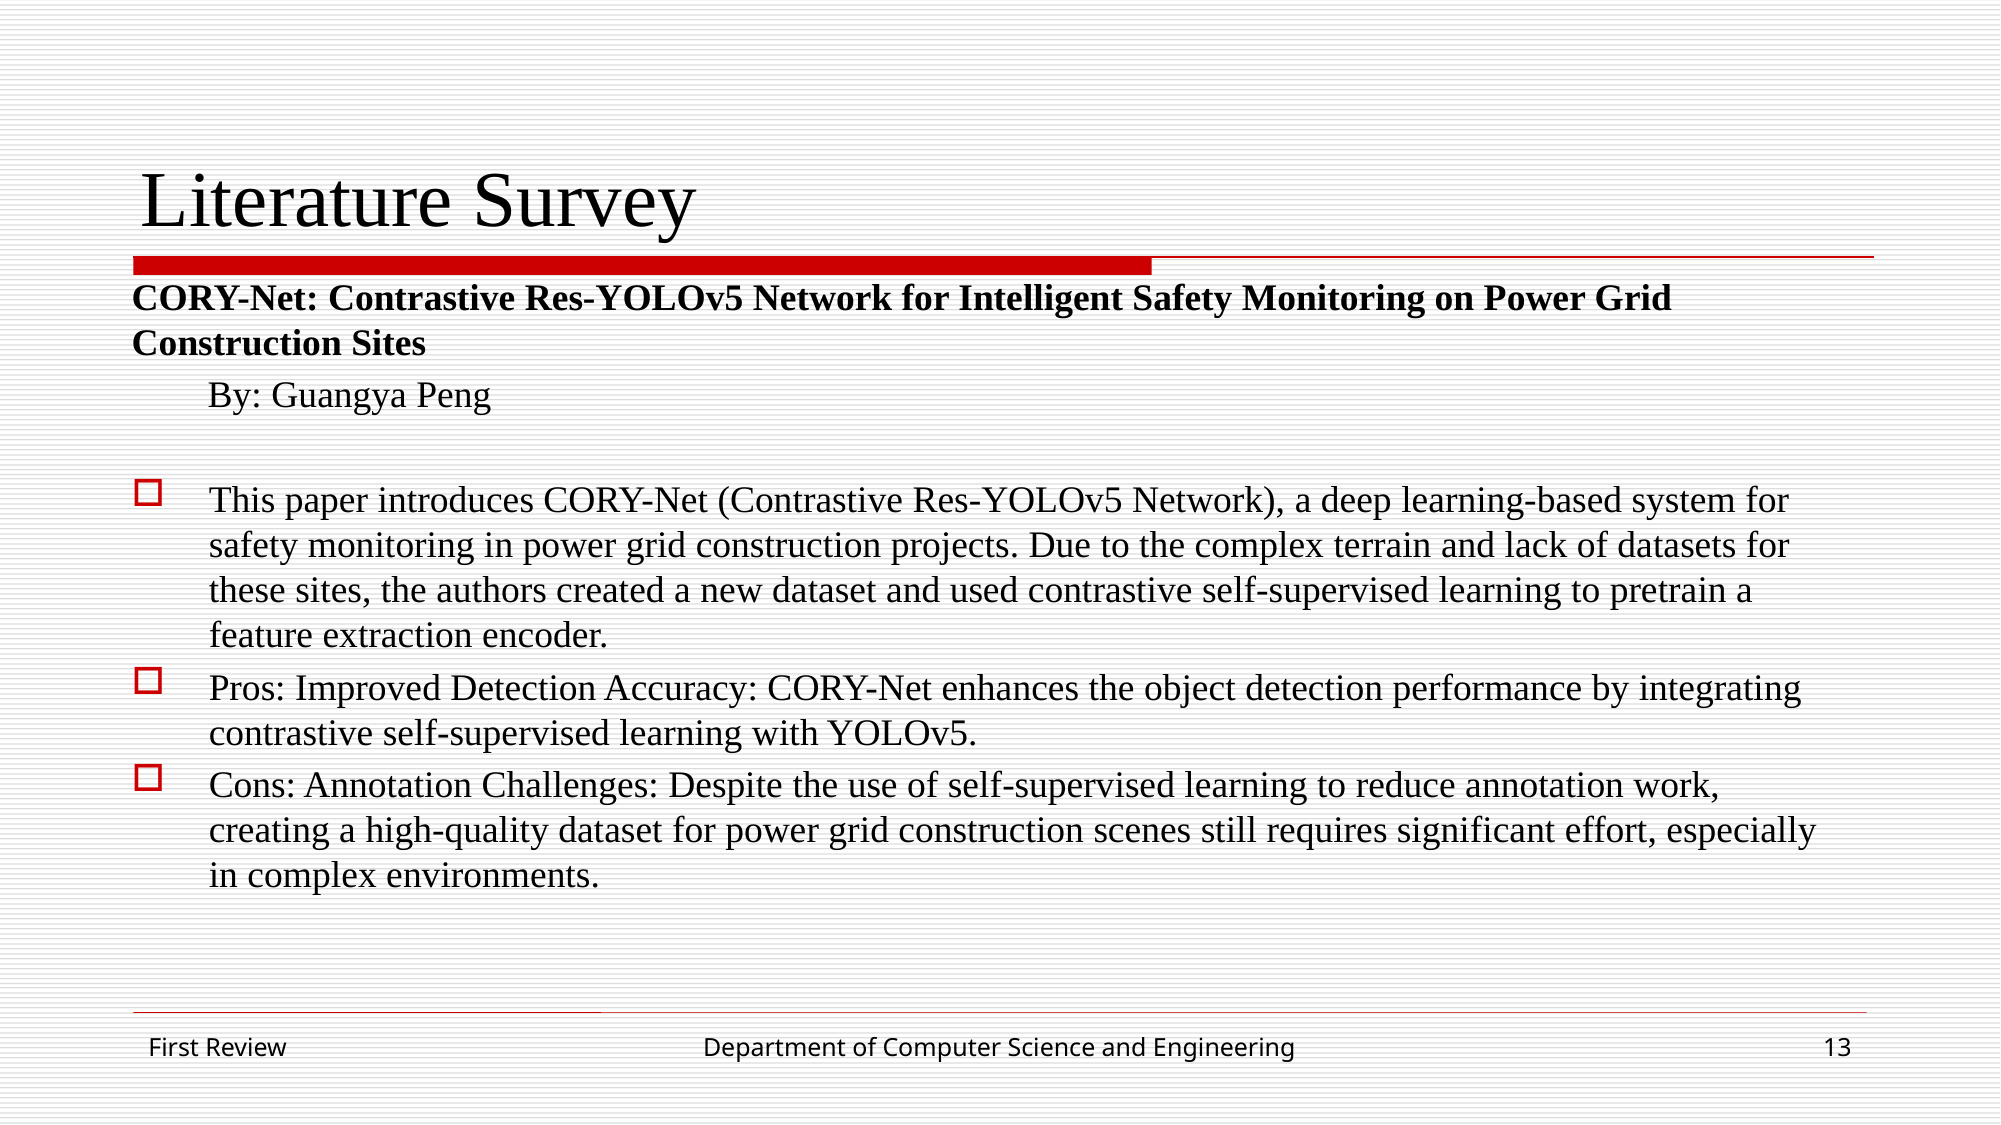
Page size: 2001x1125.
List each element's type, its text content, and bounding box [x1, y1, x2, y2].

slide_number 13 [1433, 1024, 1867, 1103]
footer Department of Computer Science and Engineering [683, 1024, 1317, 1103]
title Literature Survey [125, 50, 1876, 250]
slide_number First Review [133, 1024, 567, 1103]
picture [0, 0, 2001, 1125]
list CORY-Net: Contrastive Res-YOLOv5 Network for Intelligent Safety Monitoring on Power Grid Construction Sites By: Guangya Peng This paper introduces CORY-Net (Contrastive Res-YOLOv5 Network), a deep learning-based system for safety monitoring in power grid construction projects. Due to the complex terrain and lack of datasets for these sites, the authors created a new dataset and used contrastive self-supervised learning to pretrain a feature extraction encoder. Pros: Improved Detection Accuracy: CORY-Net enhances the object detection performance by integrating contrastive self-supervised learning with YOLOv5. Cons: Annotation Challenges: Despite the use of self-supervised learning to reduce annotation work, creating a high-quality dataset for power grid construction scenes still requires significant effort, especially in complex environments. [116, 265, 1867, 966]
